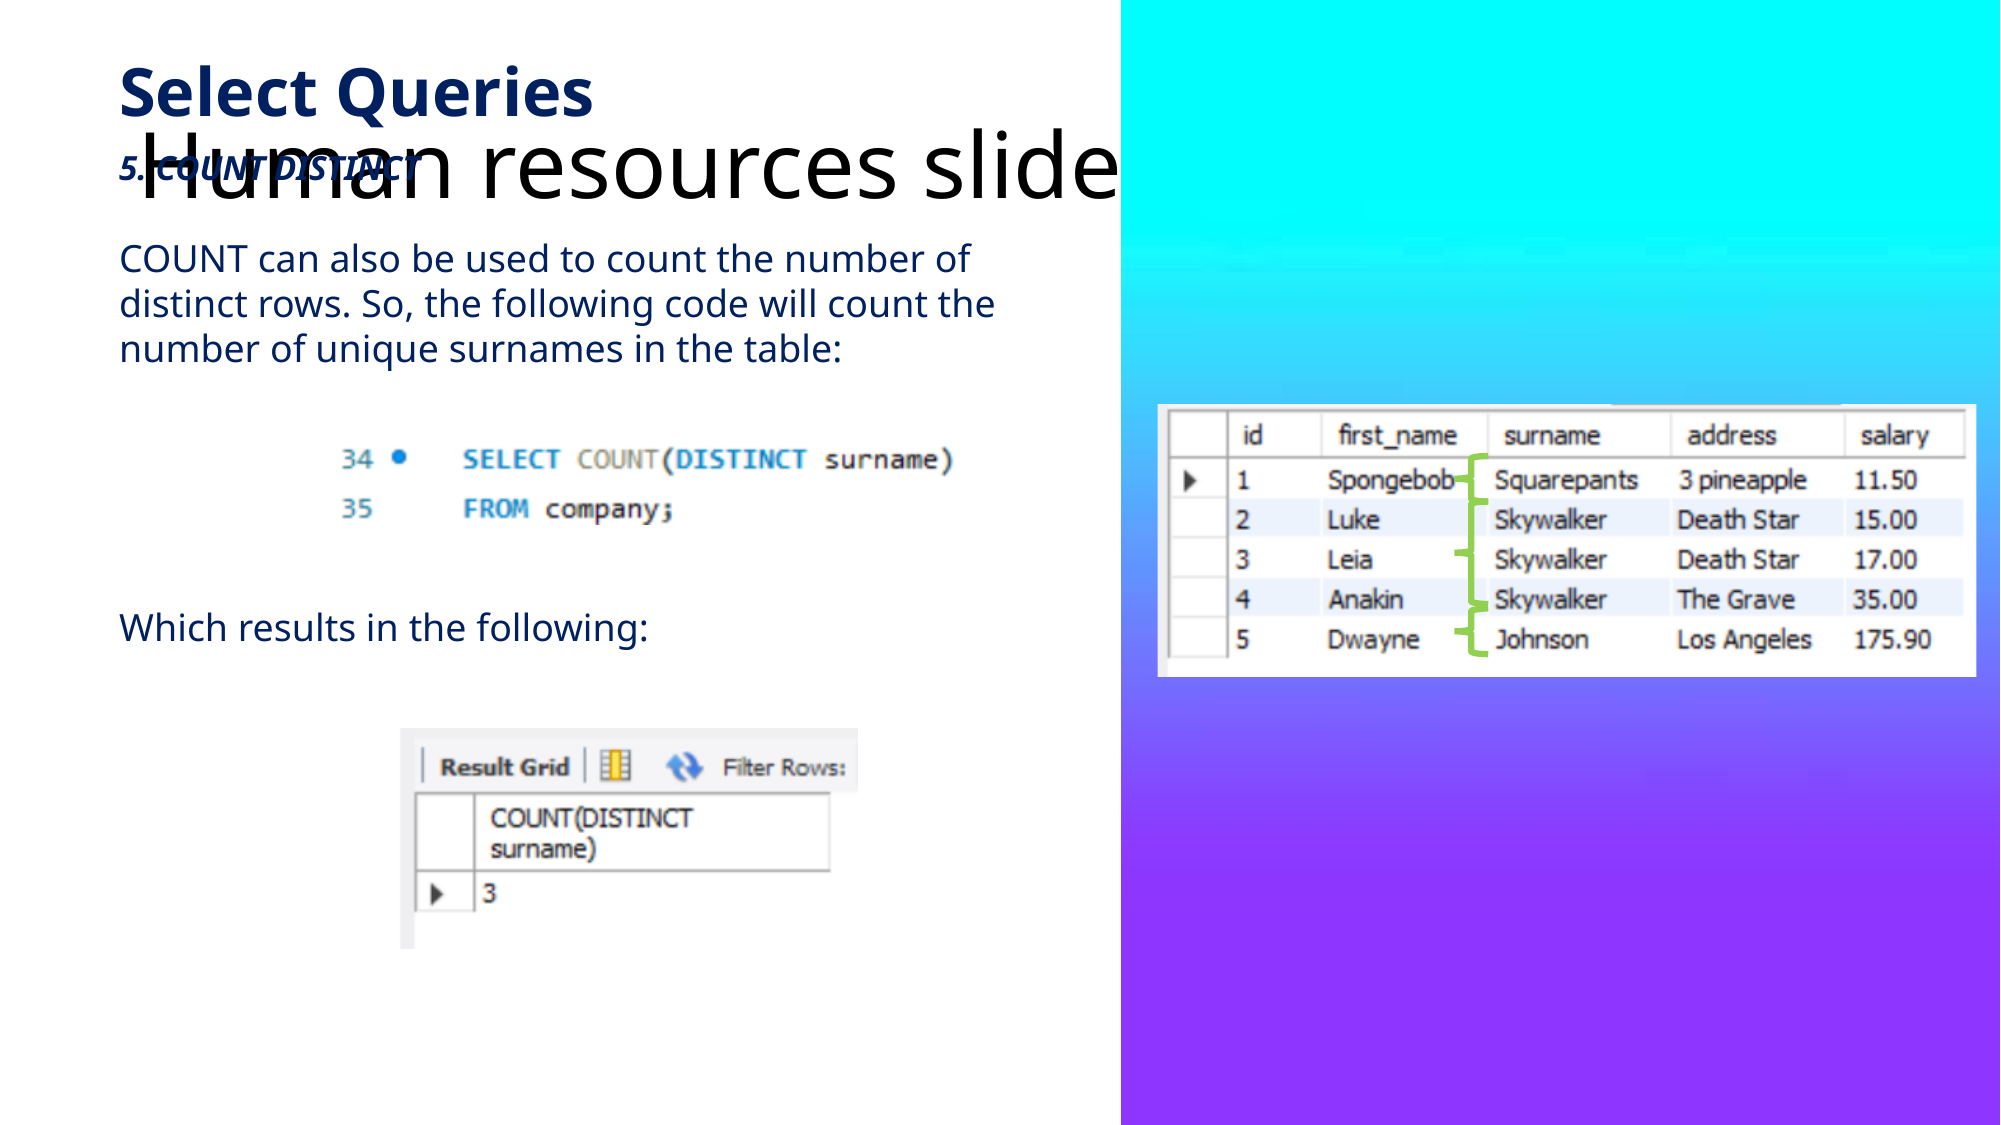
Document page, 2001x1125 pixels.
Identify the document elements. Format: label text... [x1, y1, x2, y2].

text_box COUNT can also be used to count the number of distinct rows. So, the following code will count the number of unique surnames in the table: [119, 234, 1031, 370]
title Human resources slide 8 [137, 59, 1120, 278]
picture [328, 439, 989, 526]
text_box Select Queries [119, 46, 1000, 113]
picture [1120, 0, 2000, 1125]
text_box Which results in the following: [119, 603, 1120, 650]
text_box 5. COUNT DISTINCT [119, 147, 593, 188]
picture [399, 728, 858, 949]
